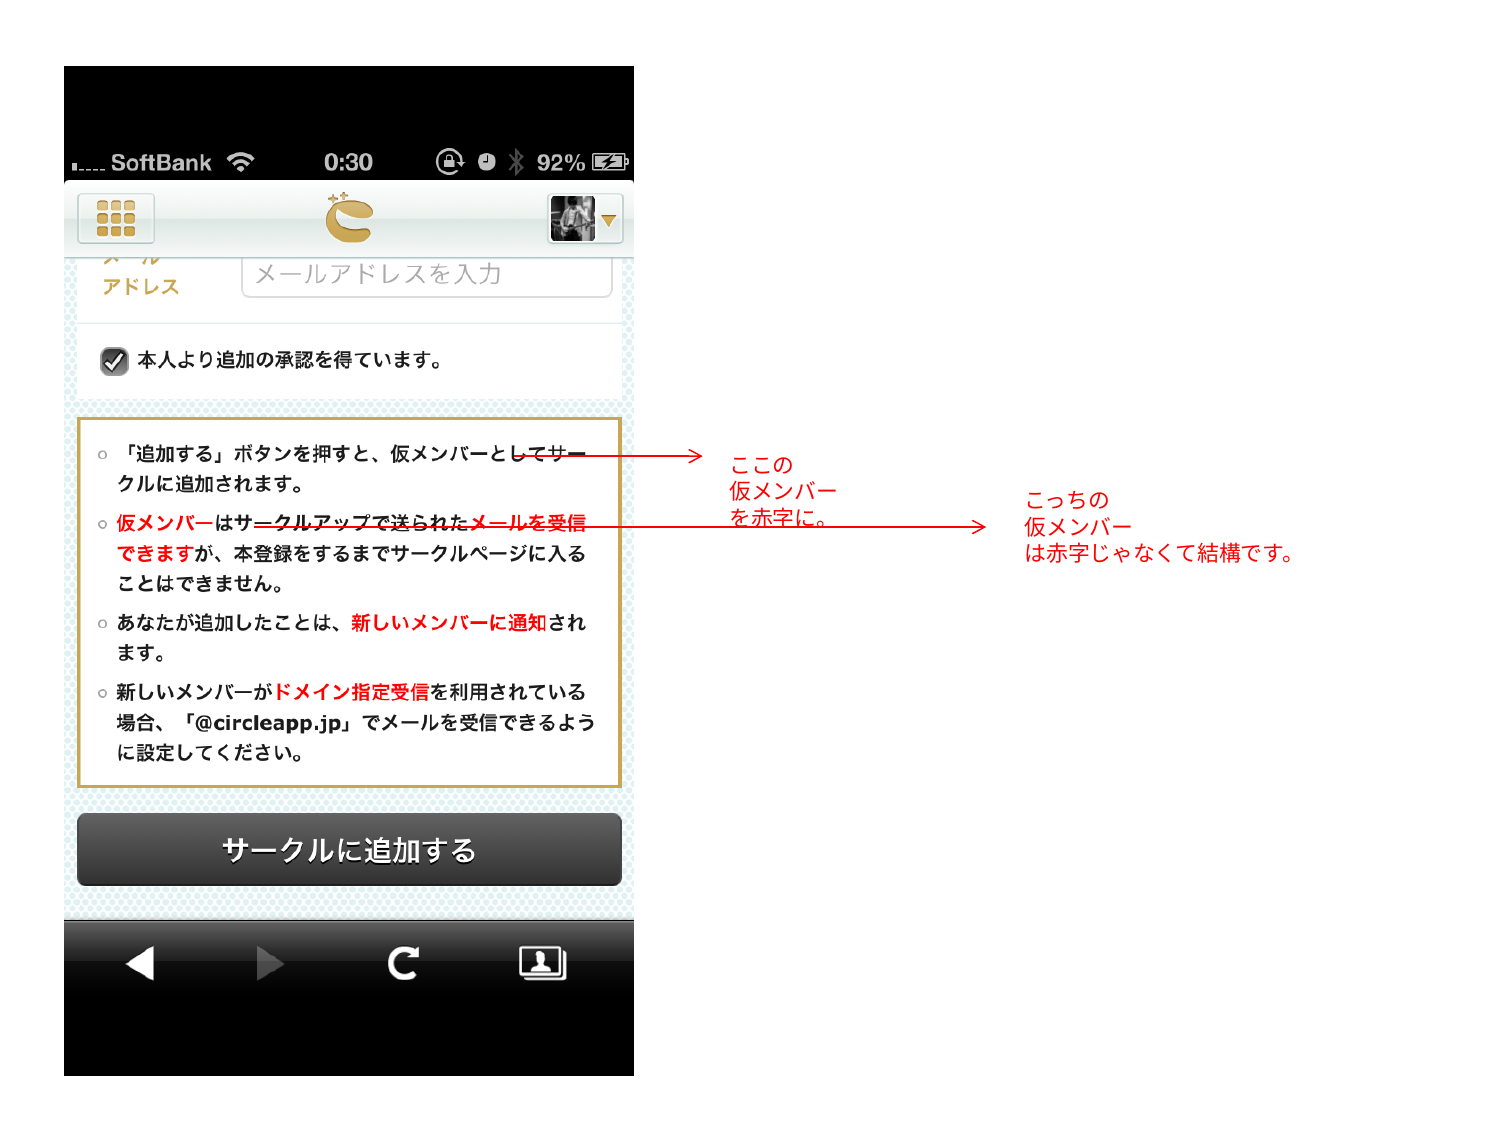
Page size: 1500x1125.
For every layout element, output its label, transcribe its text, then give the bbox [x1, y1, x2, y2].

picture [64, 66, 634, 1076]
text_box ここの 仮メンバー を赤字に。 [714, 444, 1317, 538]
text_box こっちの 仮メンバー は赤字じゃなくて結構です。 [1009, 479, 1500, 574]
